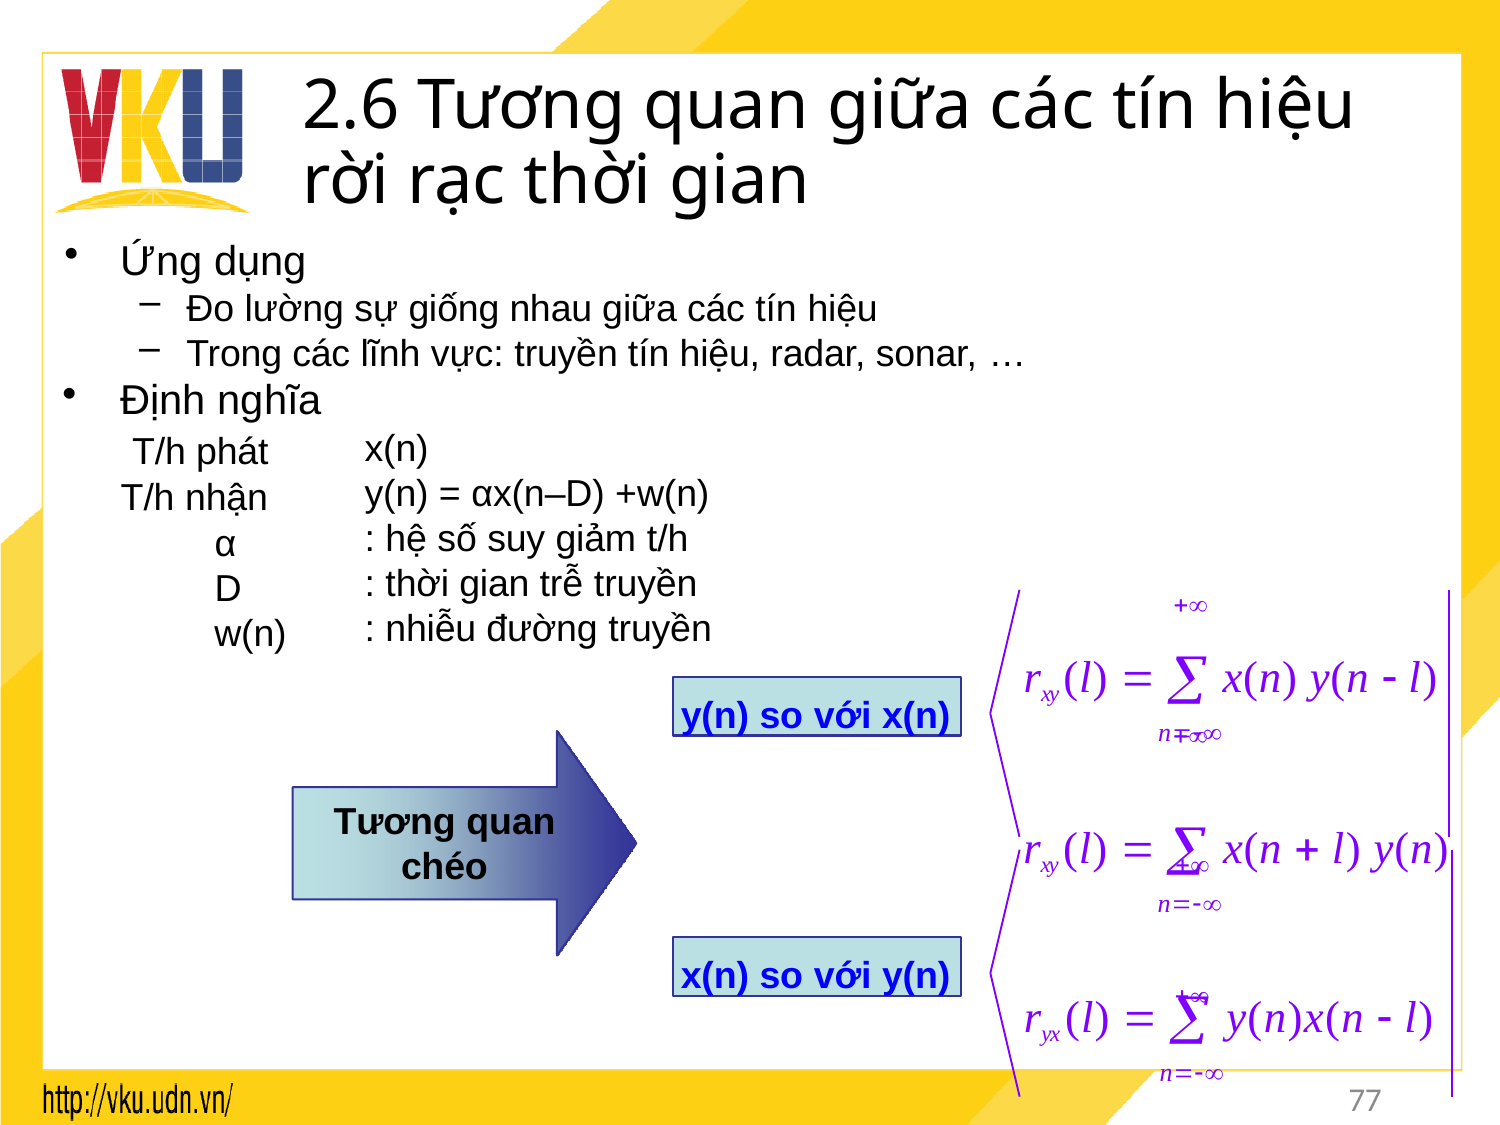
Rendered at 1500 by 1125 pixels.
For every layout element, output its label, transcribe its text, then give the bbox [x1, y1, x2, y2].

text_box rxy (l)   x(n) y(n  l) n rxy (l)   x(n  l) y(n) n ryx (l)   y(n)x(n  l) n ryx (l)   y(n  l)x(n) n [1016, 581, 1451, 1125]
text_box x(n) y(n) = αx(n–D) +w(n) : hệ số suy giảm t/h : thời gian trễ truyền : nhiễu đường truyền [362, 421, 716, 588]
title 2.6 Tương quan giữa các tín hiệu rời rạc thời gian [287, 50, 1438, 238]
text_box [291, 588, 1021, 957]
picture [0, 0, 1500, 1125]
text_box Định nghĩa T/h phát T/h nhận α D w(n) [62, 371, 325, 654]
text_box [989, 848, 1021, 1098]
text_box x(n) so với y(n) [673, 957, 962, 996]
text_box Ứng dụng Đo lường sự giống nhau giữa các tín hiệu Trong các lĩnh vực: truyền tín hiệu, radar, sonar, … [62, 231, 1039, 374]
